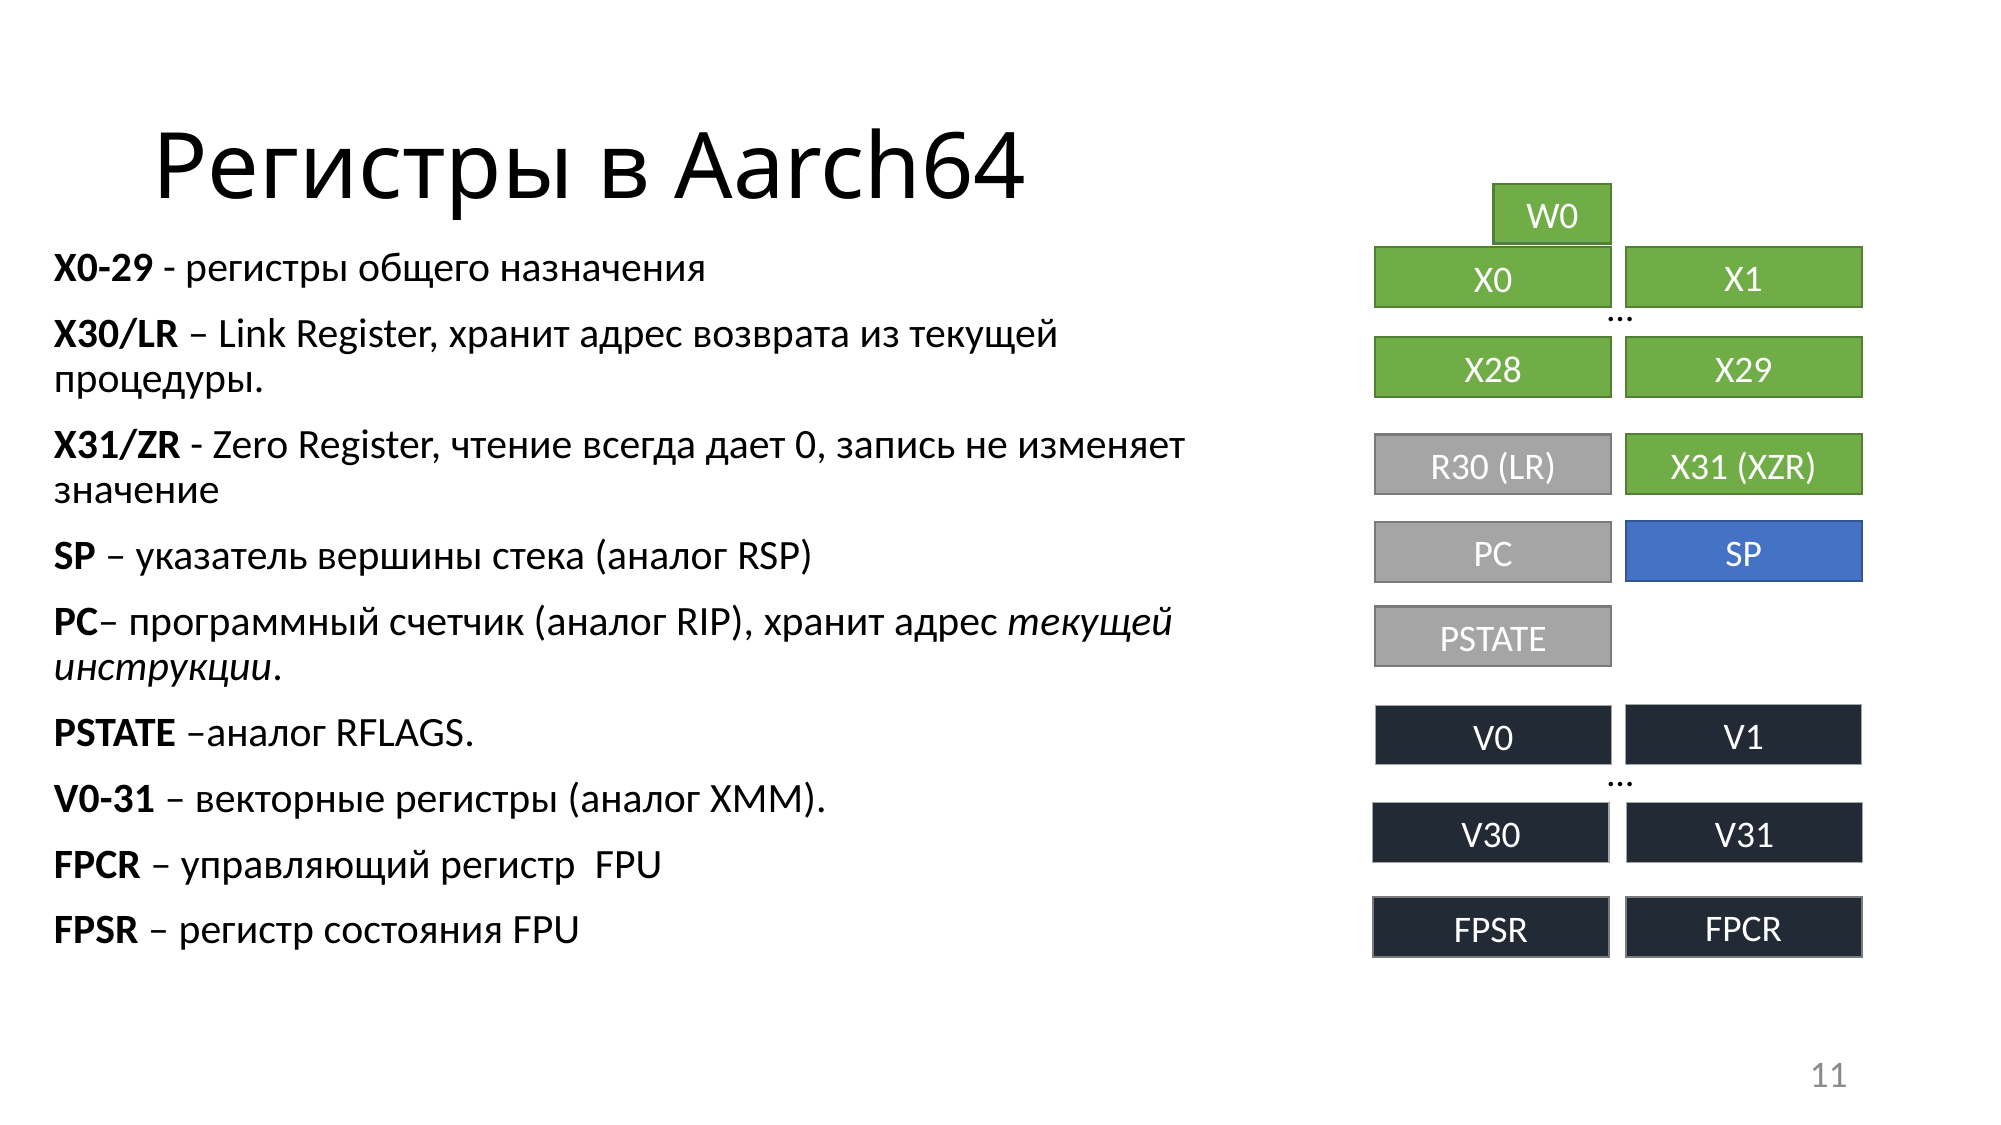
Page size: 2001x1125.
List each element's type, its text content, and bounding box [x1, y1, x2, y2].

text_box X28 [1374, 336, 1612, 398]
text_box X0 [1374, 246, 1612, 308]
text_box X1 [1625, 246, 1863, 308]
text_box PSTATE [1374, 605, 1612, 667]
text_box W0 [1492, 183, 1612, 245]
text_box V0 [1375, 705, 1612, 765]
list X0-29 - регистры общего назначения X30/LR – Link Register, хранит адрес возврата из текущей процедуры. X31/ZR - Zero Register, чтение всегда дает 0, запись не изменяет значение SP – указатель вершины стека (аналог RSP) PC– программный счетчик (аналог RIP), хранит адрес текущей инструкции. PSTATE –аналог RFLAGS. V0-31 – векторные регистры (аналог XMM). FPCR – управляющий регистр FPU FPSR – регистр состояния FPU [38, 238, 1271, 1125]
text_box … [1592, 741, 1649, 802]
text_box V31 [1626, 802, 1863, 863]
text_box V1 [1625, 704, 1862, 765]
text_box R30 (LR) [1374, 433, 1612, 495]
text_box X29 [1625, 336, 1863, 398]
text_box V30 [1372, 802, 1610, 863]
text_box SP [1625, 520, 1863, 582]
text_box PC [1374, 521, 1612, 583]
text_box X31 (XZR) [1625, 433, 1863, 495]
slide_number 11 [1412, 1042, 1863, 1103]
text_box FPSR [1372, 896, 1610, 958]
text_box … [1592, 276, 1649, 337]
text_box FPCR [1625, 896, 1863, 958]
title Регистры в Aarch64 [137, 59, 1863, 278]
